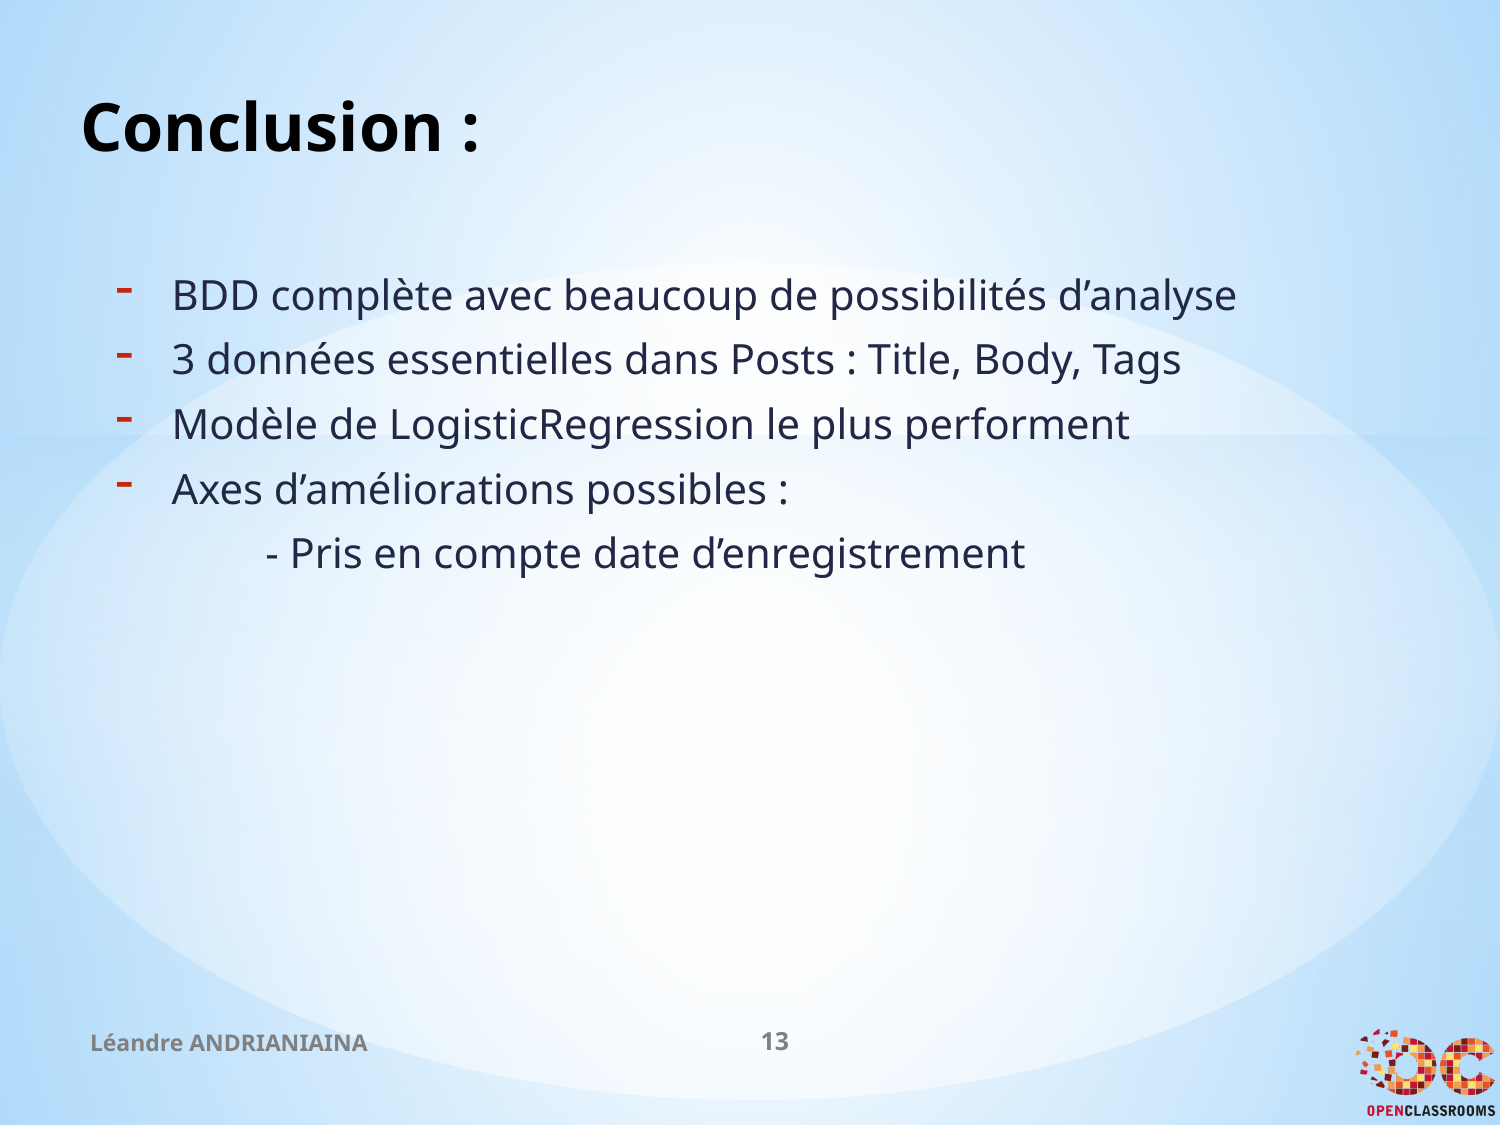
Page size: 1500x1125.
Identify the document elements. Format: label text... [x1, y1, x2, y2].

list BDD complète avec beaucoup de possibilités d’analyse 3 données essentielles dans Posts : Title, Body, Tags Modèle de LogisticRegression le plus performent Axes d’améliorations possibles : - Pris en compte date d’enregistrement [100, 196, 1388, 988]
picture [1349, 1018, 1500, 1125]
footer Léandre ANDRIANIAINA [75, 1012, 624, 1073]
slide_number 13 [624, 1012, 925, 1073]
title Conclusion : [64, 54, 1447, 173]
